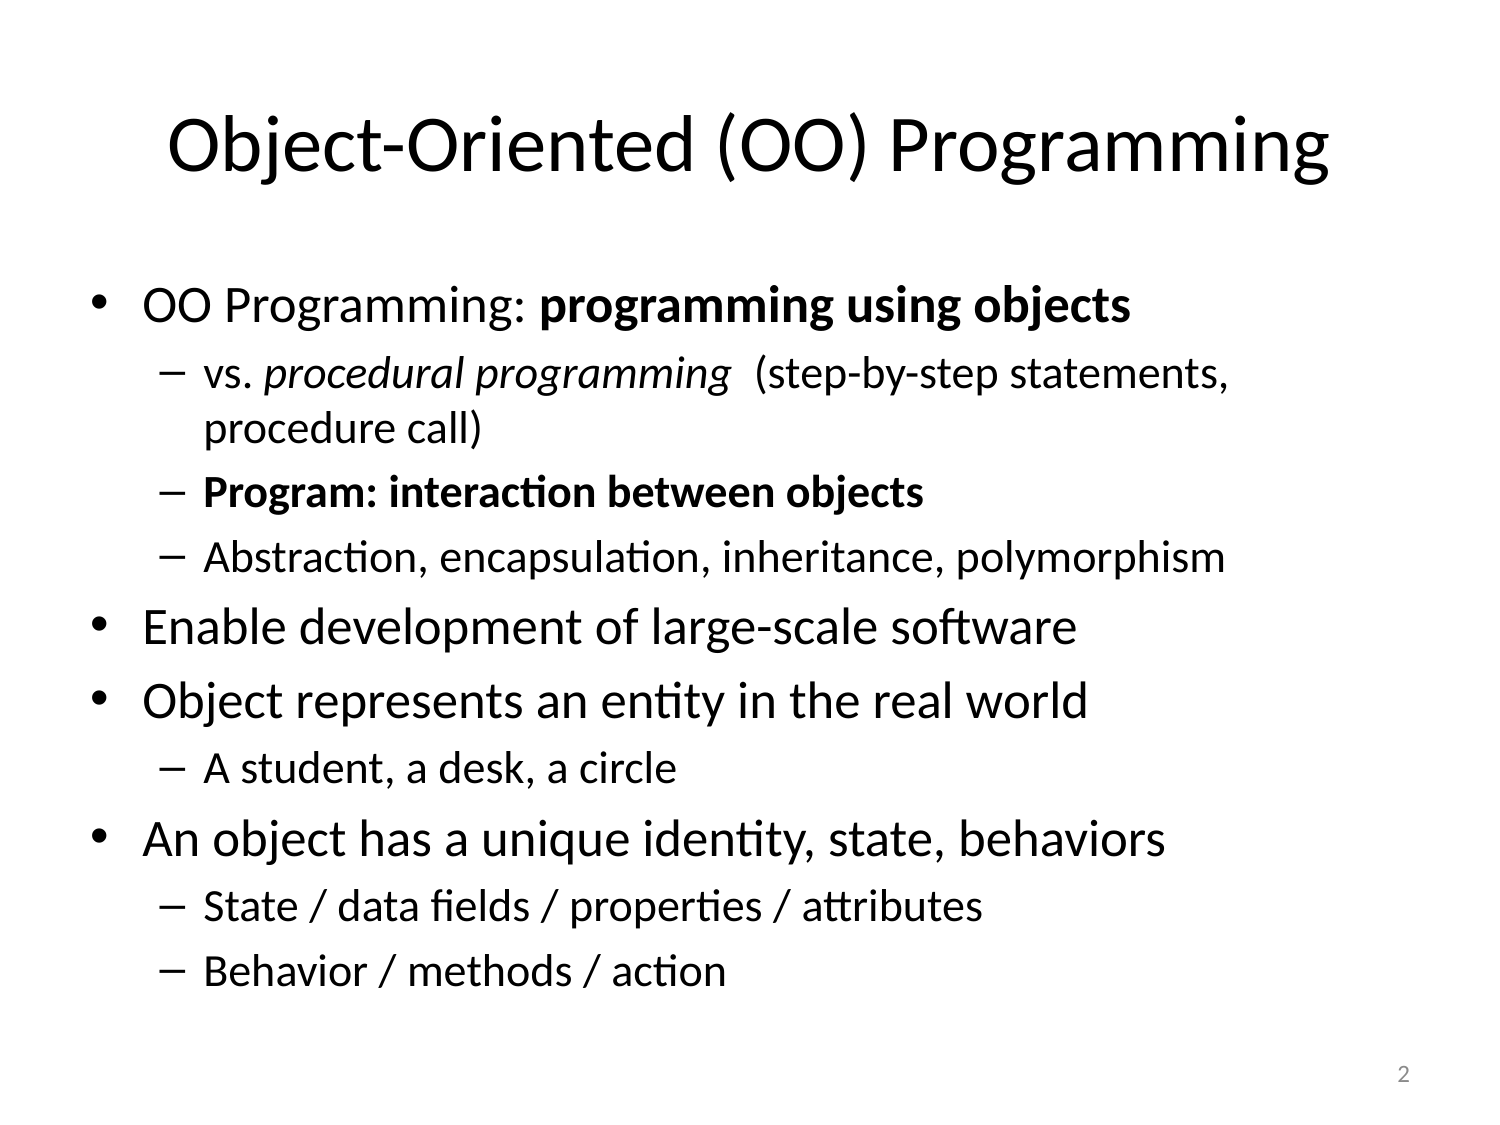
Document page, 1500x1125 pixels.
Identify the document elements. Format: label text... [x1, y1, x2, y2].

list OO Programming: programming using objects vs. procedural programming (step-by-step statements, procedure call) Program: interaction between objects Abstraction, encapsulation, inheritance, polymorphism Enable development of large-scale software Object represents an entity in the real world A student, a desk, a circle An object has a unique identity, state, behaviors State / data fields / properties / attributes Behavior / methods / action [75, 262, 1425, 1005]
slide_number 2 [1074, 1042, 1425, 1103]
title Object-Oriented (OO) Programming [75, 45, 1425, 233]
